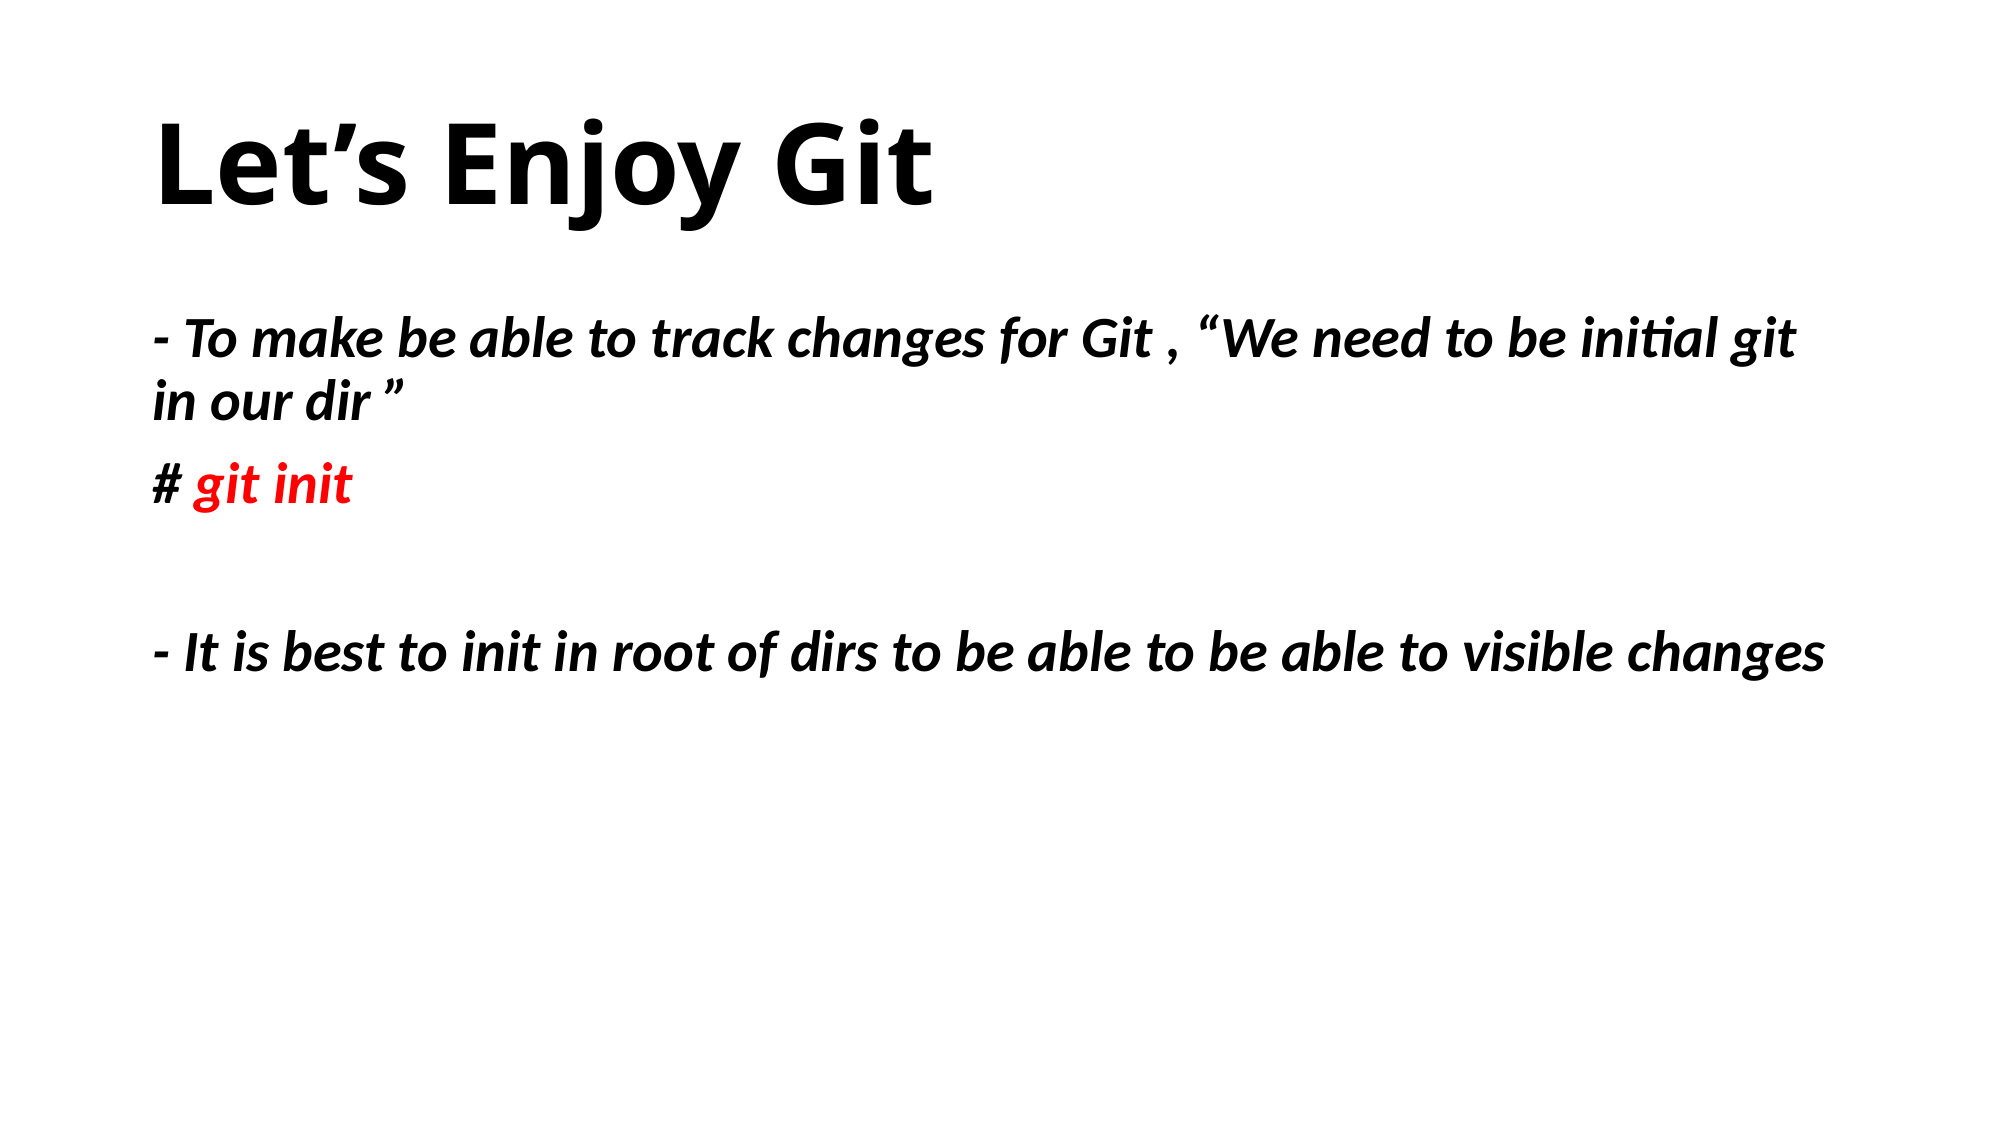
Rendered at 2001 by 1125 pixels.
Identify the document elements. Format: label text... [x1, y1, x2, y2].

list - To make be able to track changes for Git , “We need to be initial git in our dir ” # git init - It is best to init in root of dirs to be able to be able to visible changes [137, 299, 1863, 1014]
title Let’s Enjoy Git [137, 59, 1863, 278]
